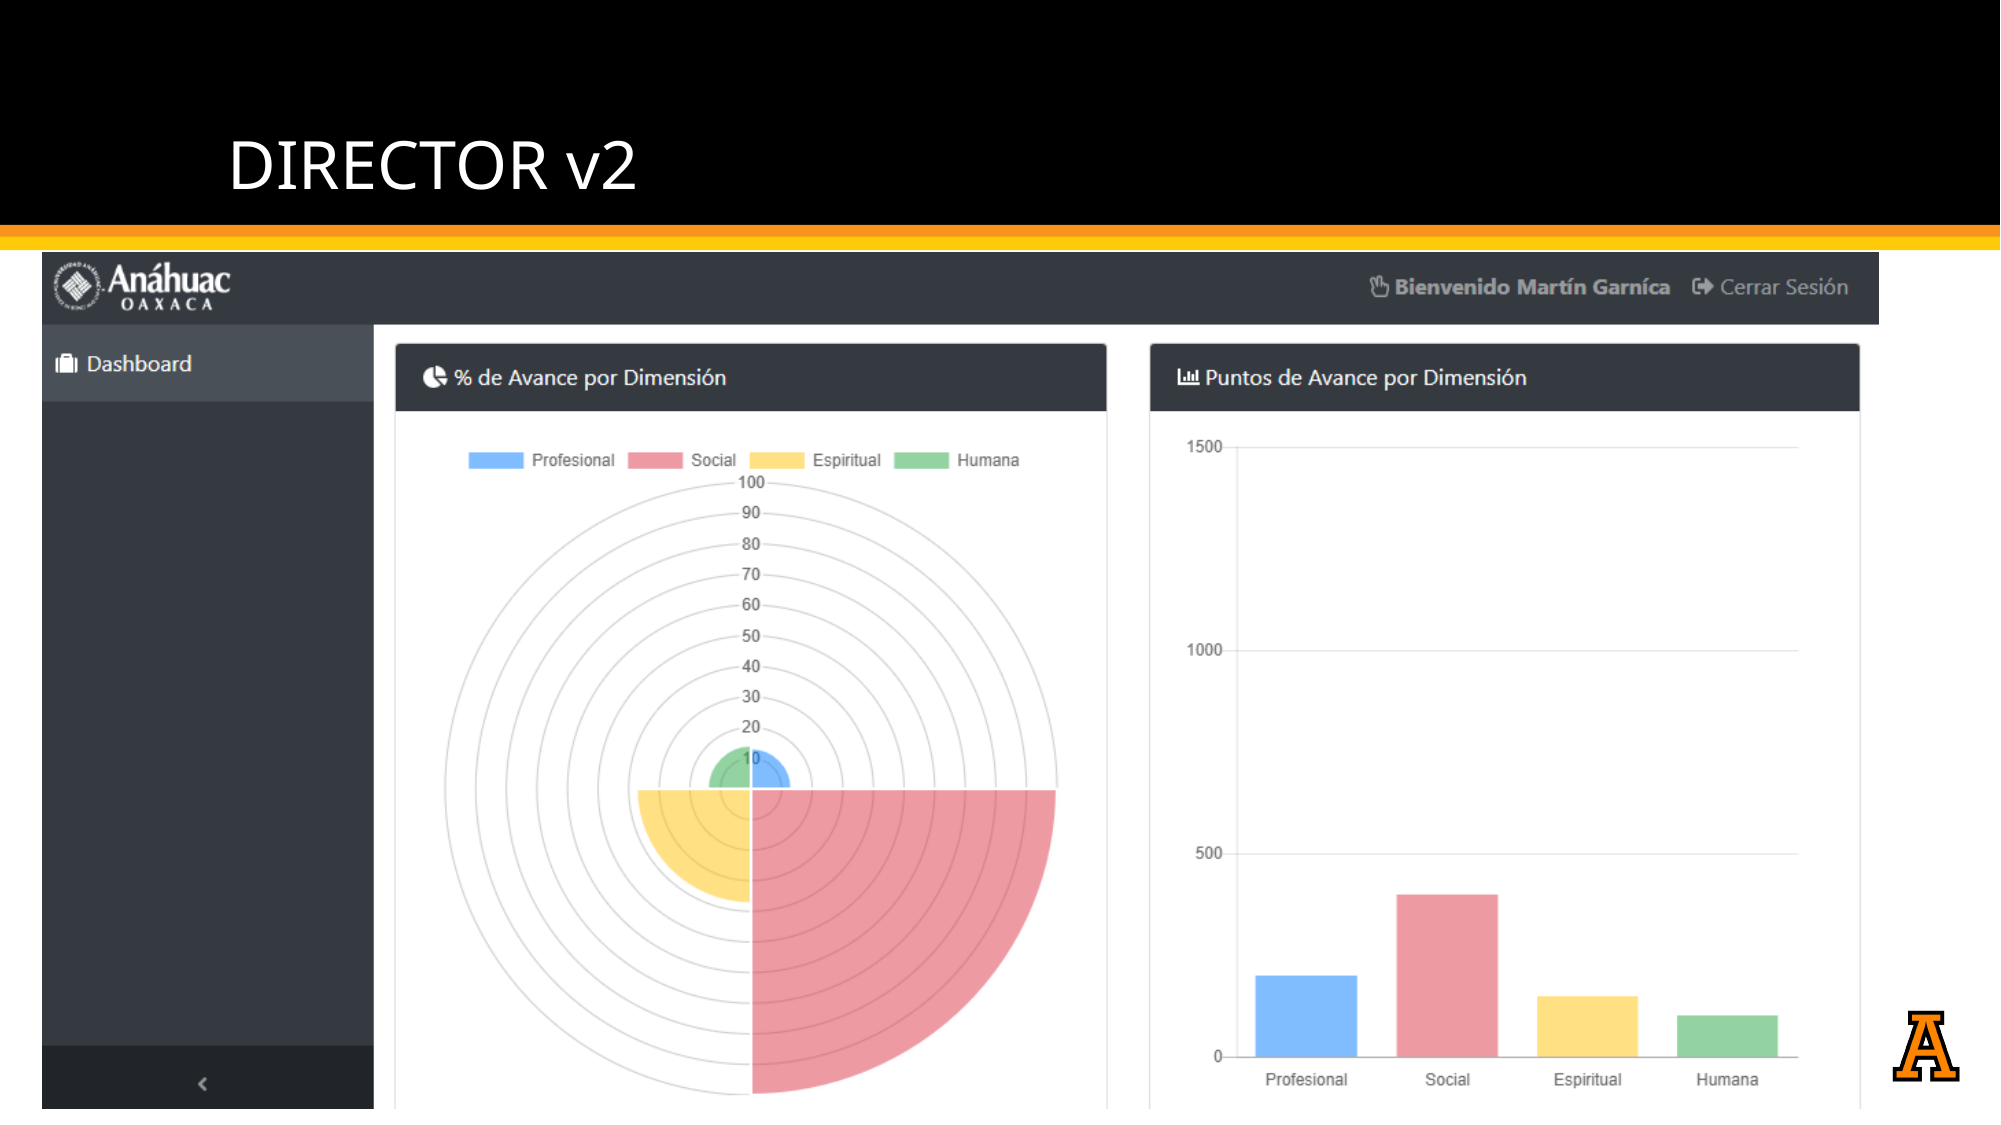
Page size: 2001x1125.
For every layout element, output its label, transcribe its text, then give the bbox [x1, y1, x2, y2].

picture [42, 252, 1879, 1109]
picture [1890, 1008, 1962, 1084]
title DIRECTOR v2 [212, 41, 1788, 212]
